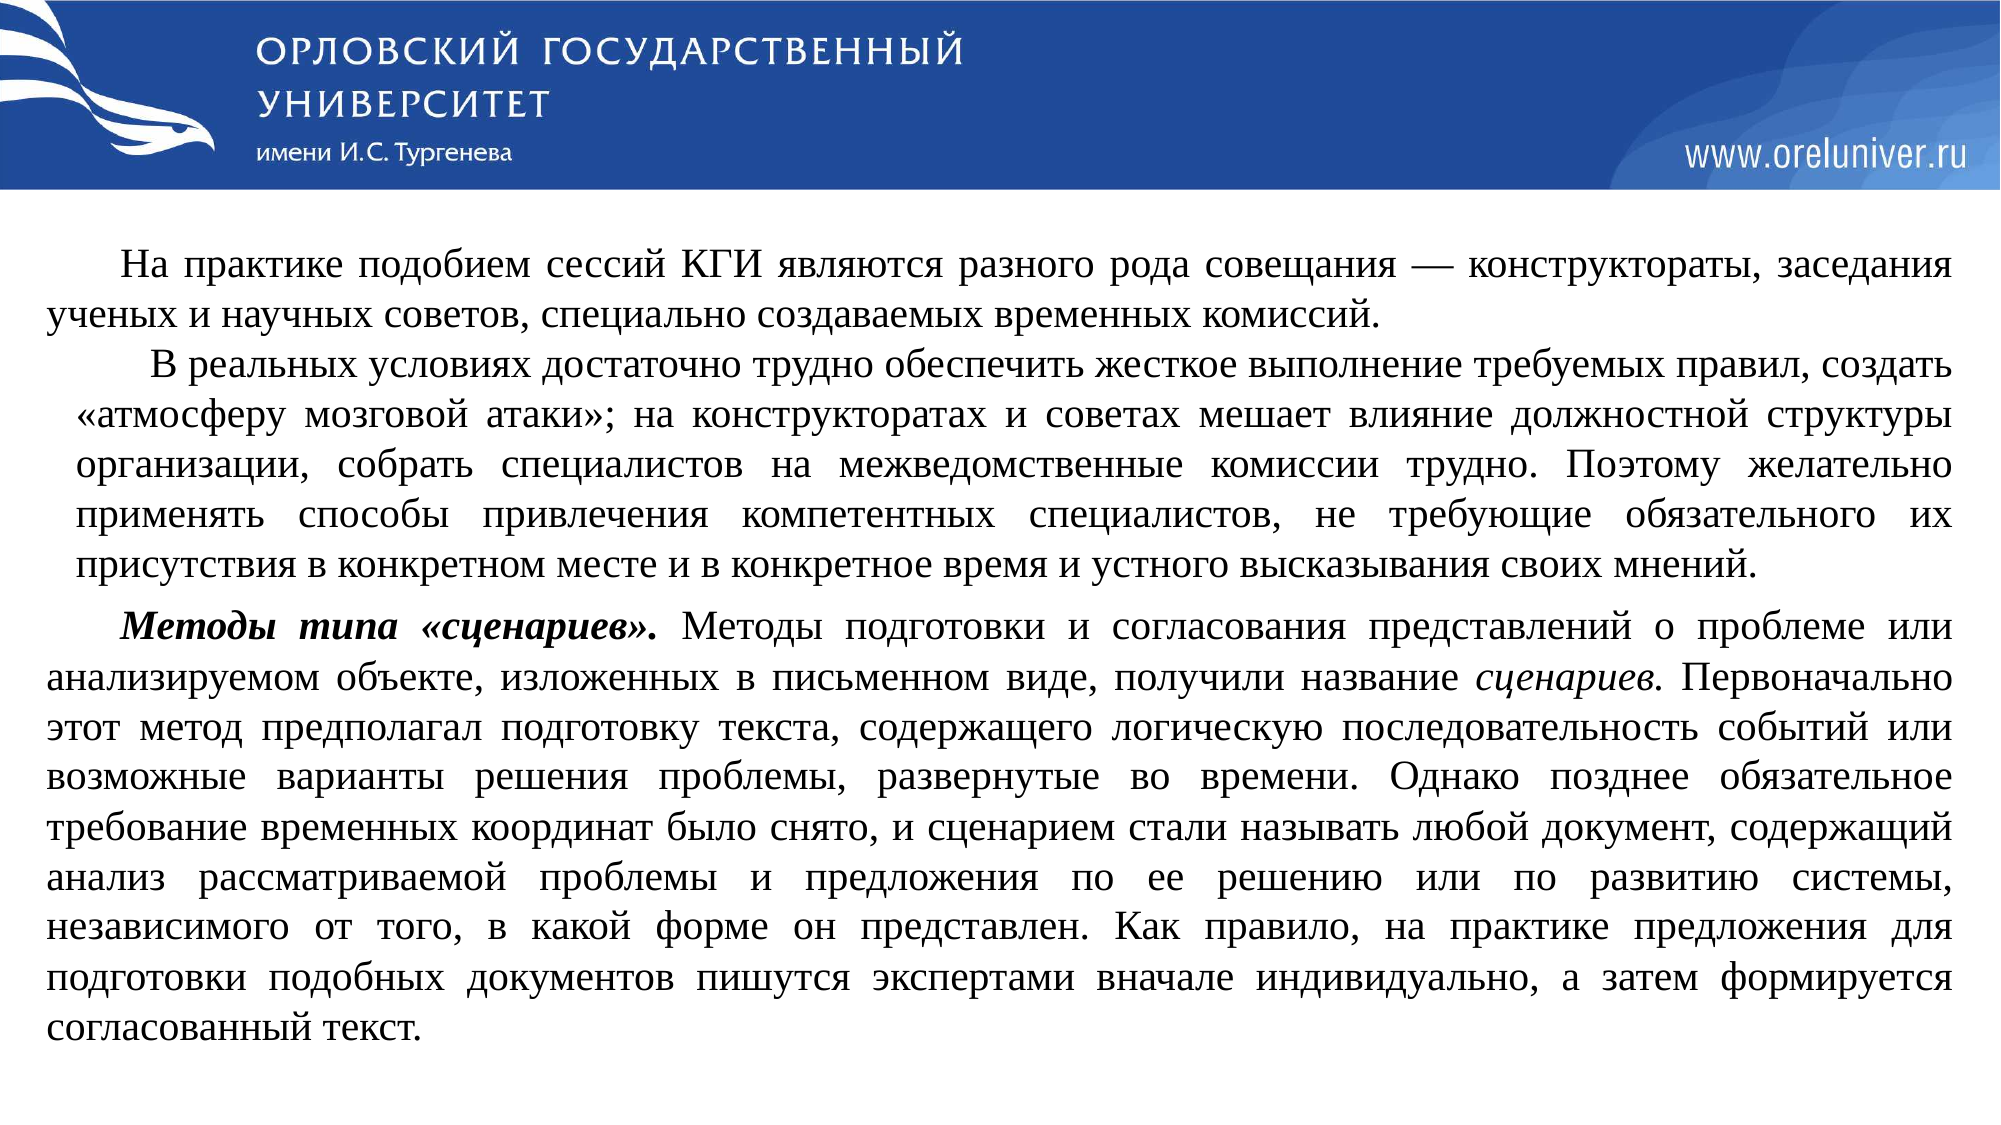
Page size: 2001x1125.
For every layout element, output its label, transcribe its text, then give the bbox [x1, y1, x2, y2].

picture [0, 0, 2000, 190]
text_box На практике подобием сессий КГИ являются разного рода совещания — конструктораты, заседания ученых и научных советов, специально создаваемых временных комиссий. В реальных условиях достаточно трудно обеспечить жесткое выполнение требуемых правил, создать «атмосферу мозговой атаки»; на конструкторатах и советах мешает влияние должностной структуры организации, собрать специалистов на межведомственные комиссии трудно. Поэтому желательно применять способы привлечения компетентных специалистов, не требующие обязательного их присутствия в конкретном месте и в конкретное время и устного высказывания своих мнений. Методы типа «сценариев». Методы подготовки и согласования представлений о проблеме или анализируемом объекте, изложенных в письменном виде, получили название сценариев. Первоначально этот метод предполагал подготовку текста, содержащего логическую последовательность событий или возможные варианты решения проблемы, развернутые во времени. Однако позднее обязательное требование временных координат было снято, и сценарием стали называть любой документ, содержащий анализ рассматриваемой проблемы и предложения по ее решению или по развитию системы, независимого от того, в какой форме он представлен. Как правило, на практике предложения для подготовки подобных документов пишутся экспертами вначале индивидуально, а затем формируется согласованный текст. [31, 228, 1969, 1056]
